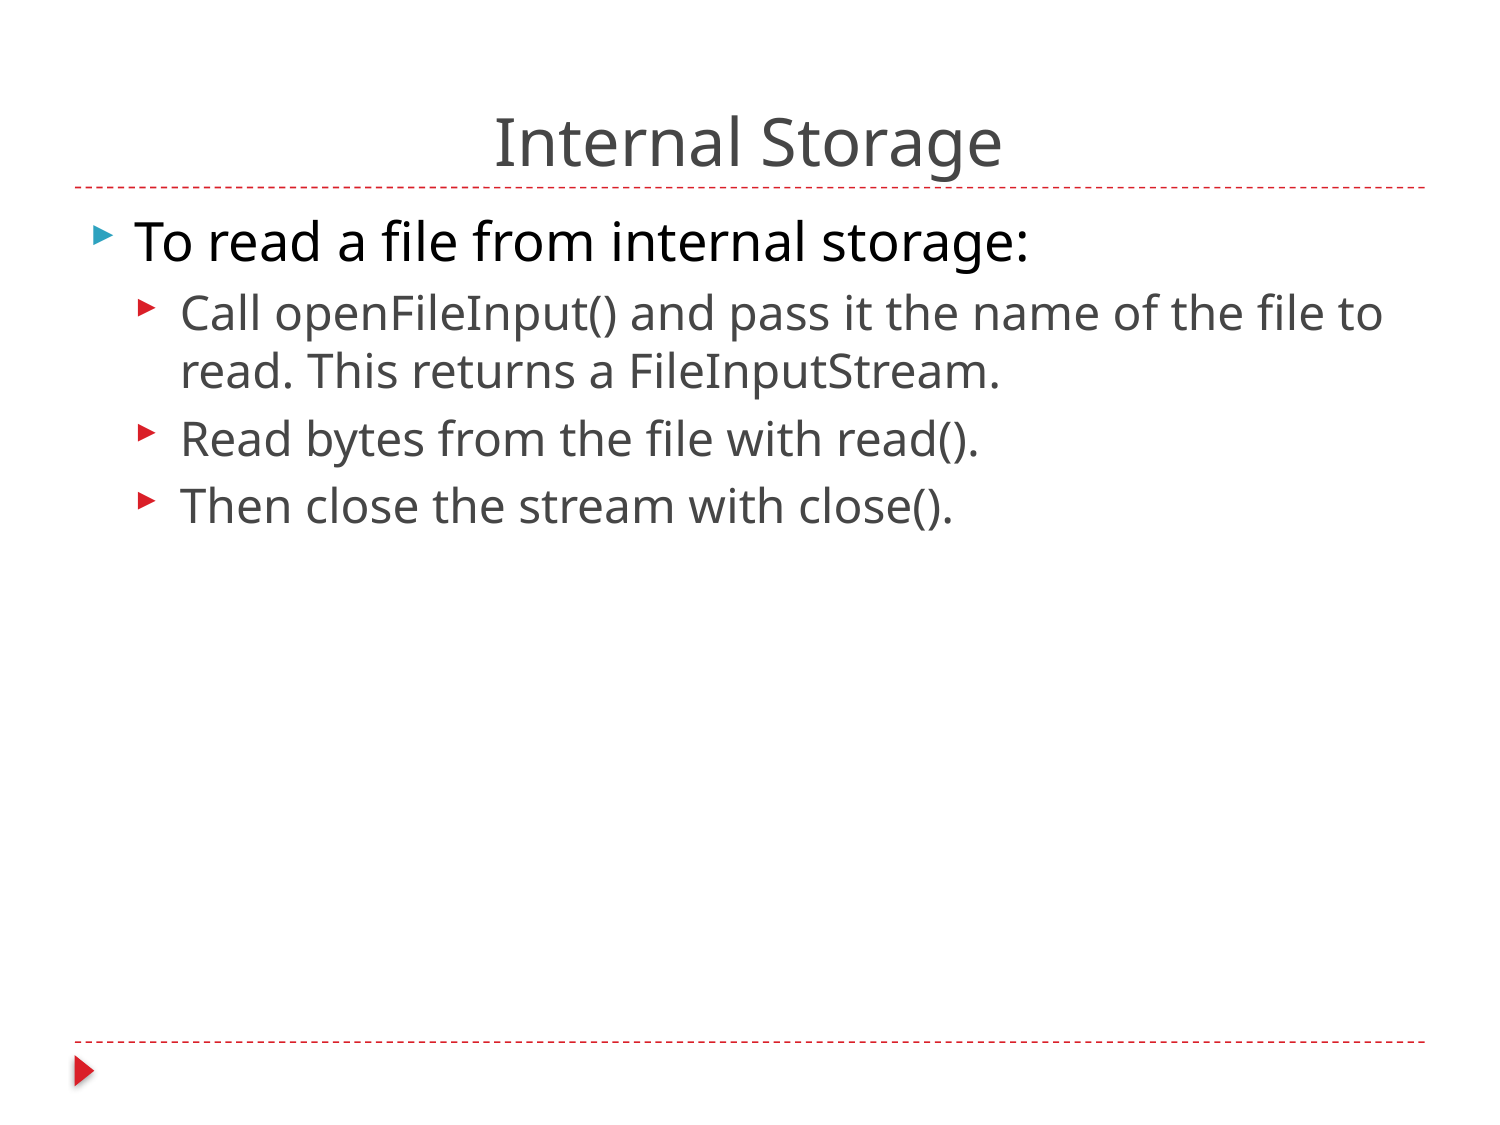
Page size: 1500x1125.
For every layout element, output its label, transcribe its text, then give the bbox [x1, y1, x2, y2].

title Internal Storage [75, 24, 1425, 188]
list To read a file from internal storage: Call openFileInput() and pass it the name of the file to read. This returns a FileInputStream. Read bytes from the file with read(). Then close the stream with close(). [75, 200, 1425, 1010]
